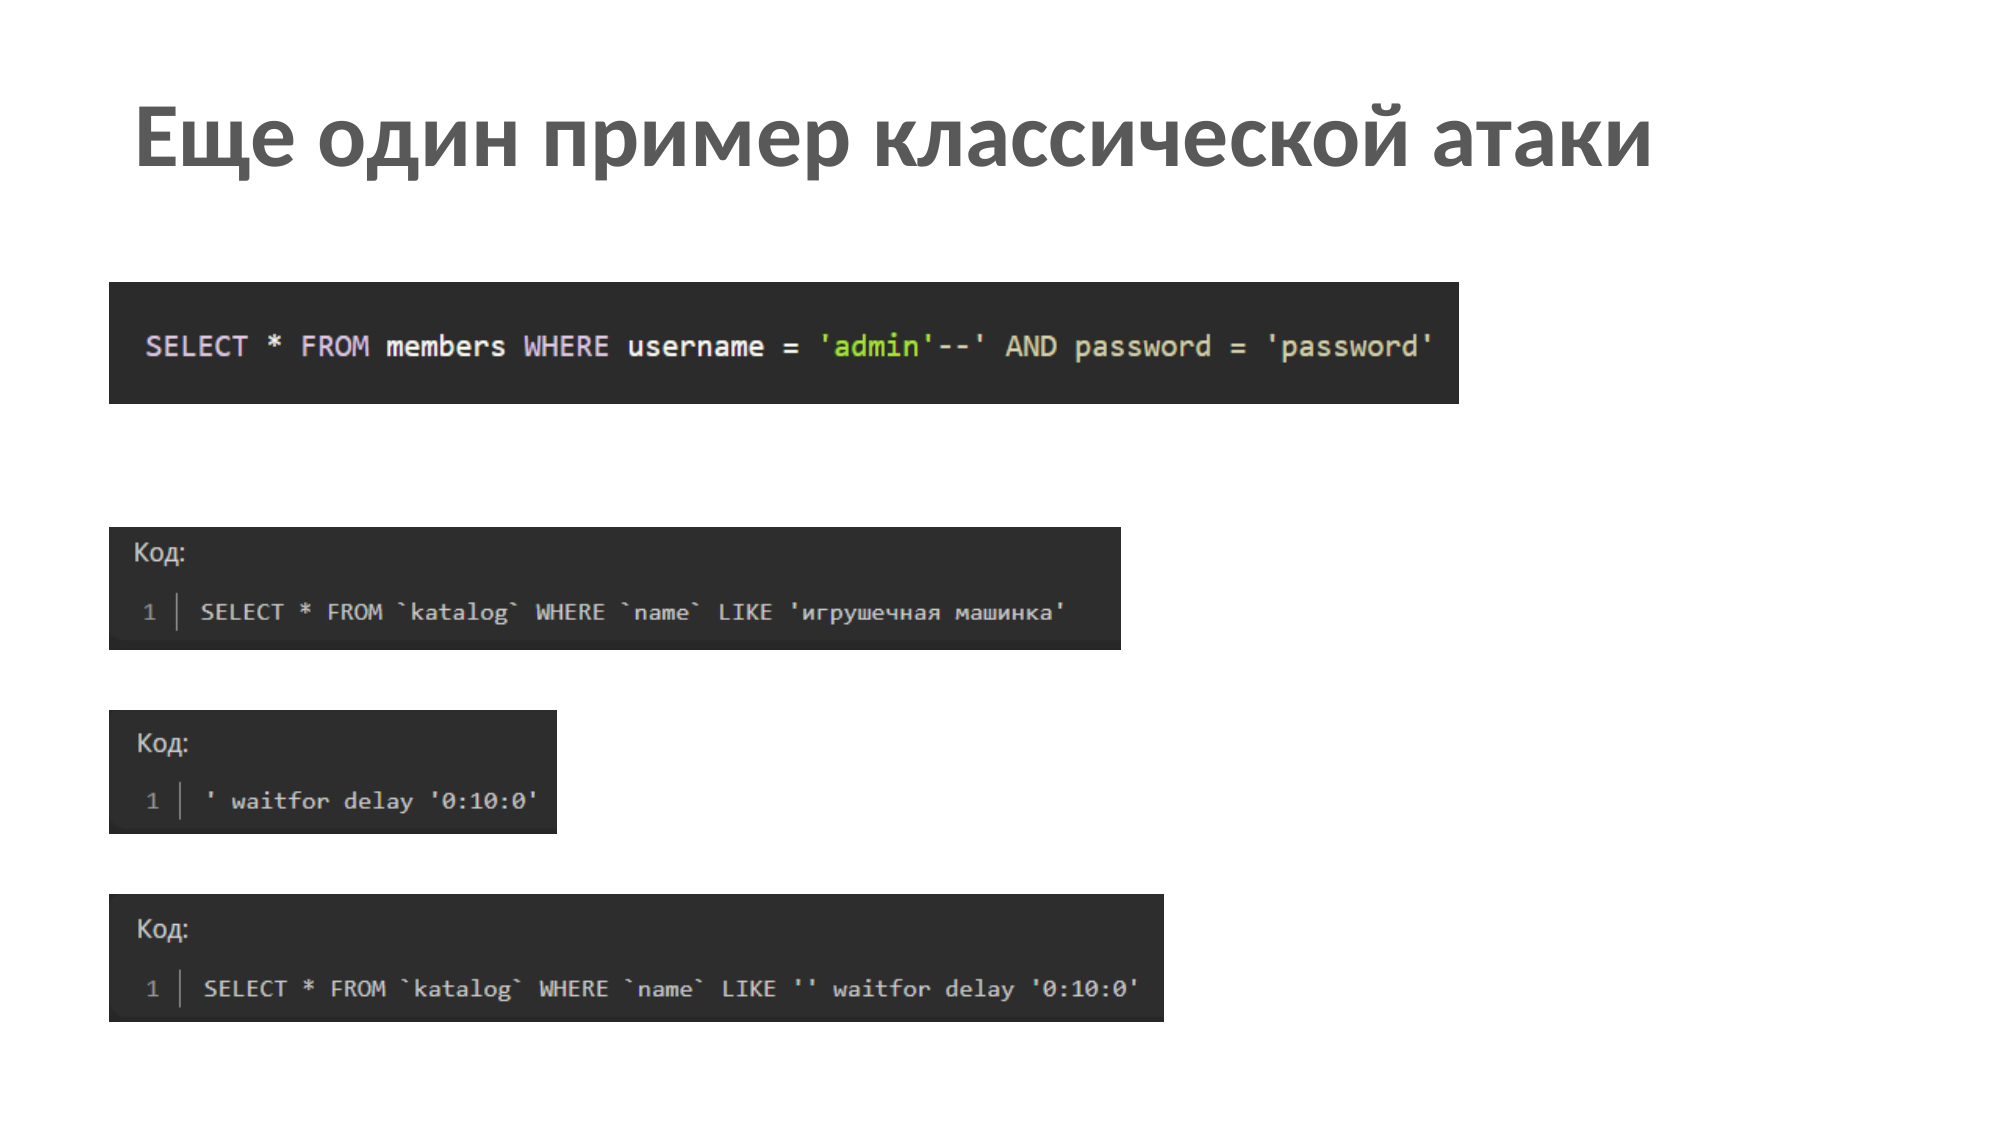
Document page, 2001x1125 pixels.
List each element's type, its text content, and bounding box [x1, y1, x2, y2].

picture [109, 894, 1164, 1022]
picture [109, 282, 1459, 404]
picture [109, 527, 1122, 650]
text_box Еще один пример классической атаки [119, 67, 1672, 192]
picture [109, 710, 557, 834]
